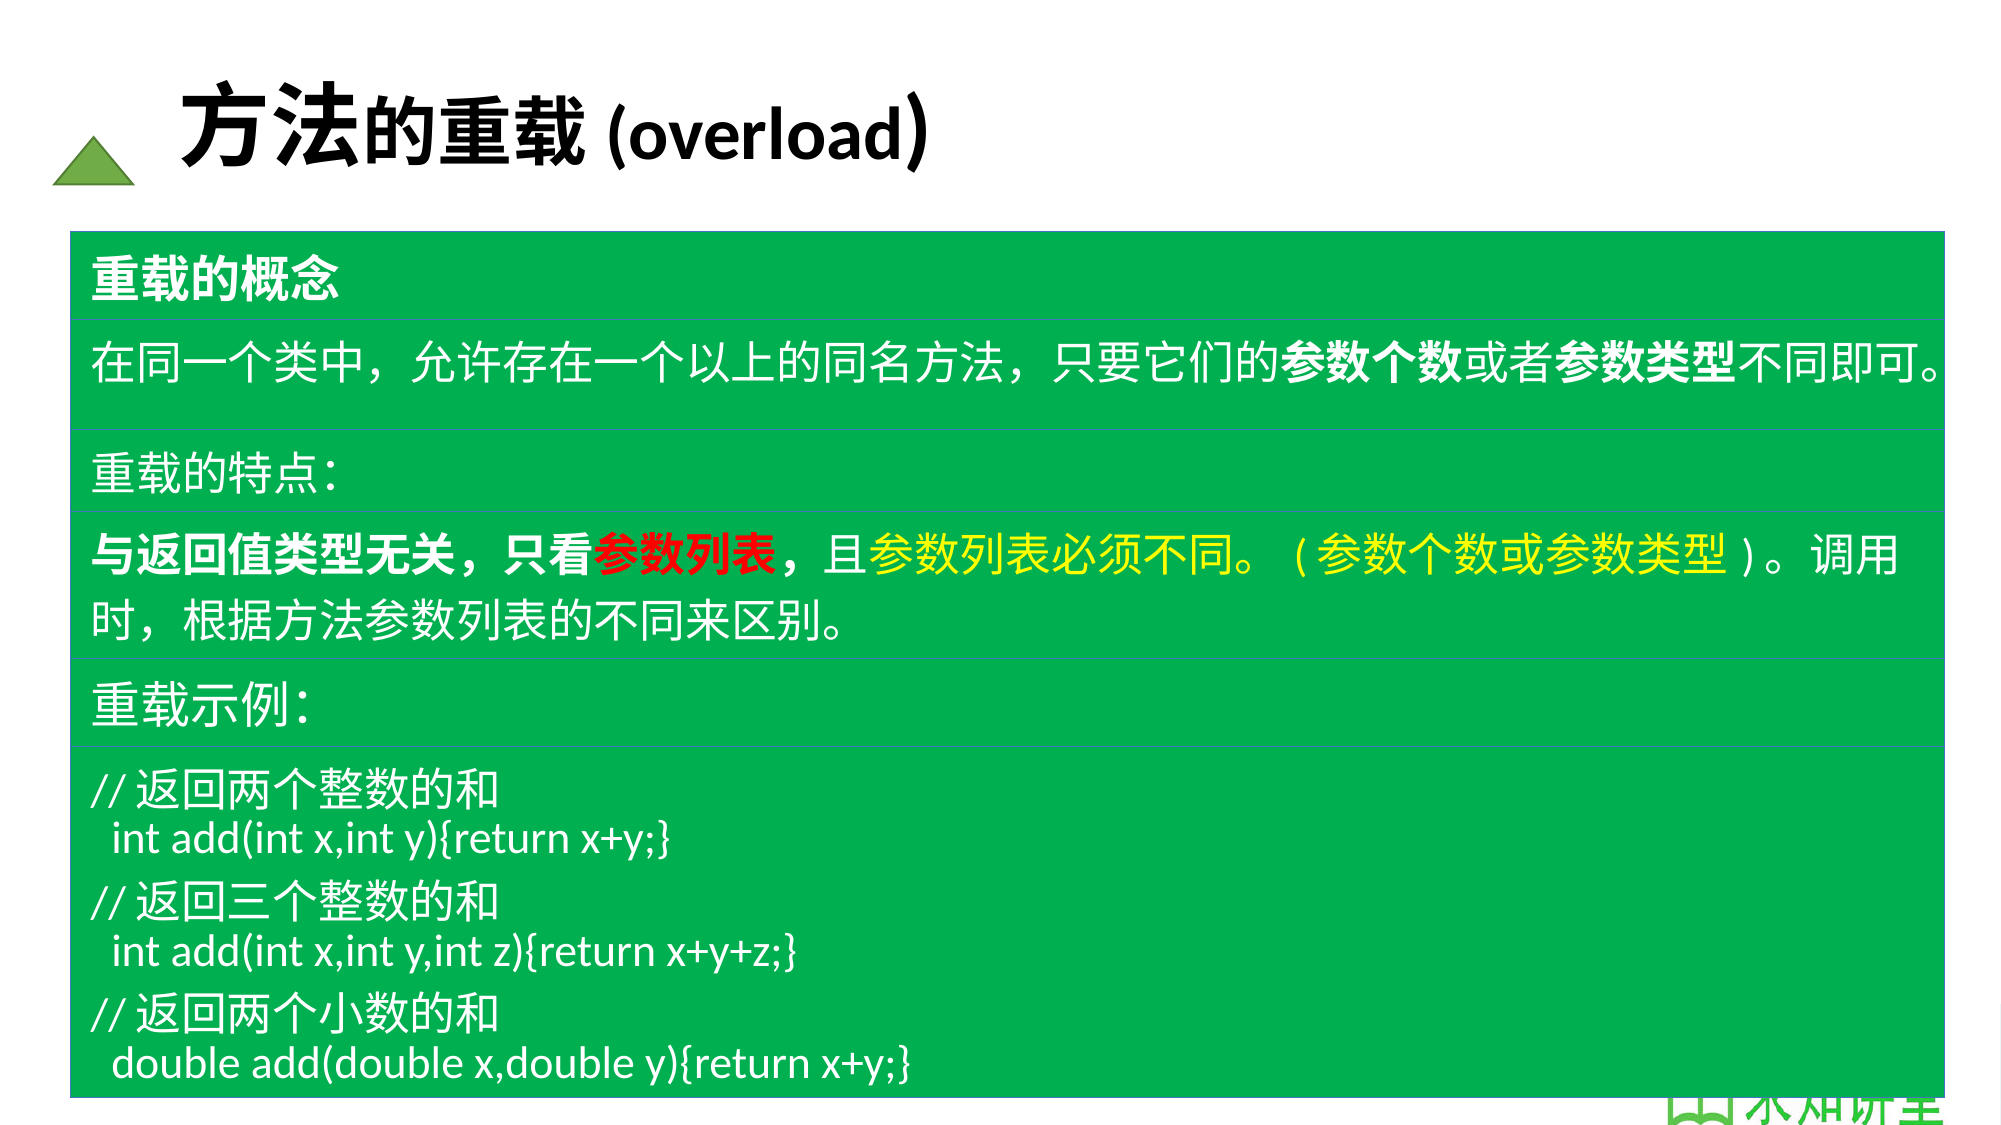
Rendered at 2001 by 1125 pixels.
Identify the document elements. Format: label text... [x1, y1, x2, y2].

table_header 重载的概念 [71, 232, 1944, 319]
table_cell //返回两个整数的和 int add(int x,int y){return x+y;} //返回三个整数的和 int add(int x,int y,int z){return x+y+z;} //返回两个小数的和 double add(double x,double y){return x+y;} [71, 747, 1944, 1097]
table_cell 重载的特点： [71, 430, 1944, 511]
text_box [52, 135, 136, 186]
picture [0, 0, 2001, 1125]
title 方法的重载(overload) [163, 73, 1161, 201]
table_cell 重载示例： [71, 659, 1944, 746]
table_cell 与返回值类型无关，只看参数列表，且参数列表必须不同。(参数个数或参数类型)。调用时，根据方法参数列表的不同来区别。 [71, 512, 1944, 658]
table_cell 在同一个类中，允许存在一个以上的同名方法，只要它们的参数个数或者参数类型不同即可。 [71, 320, 1944, 429]
